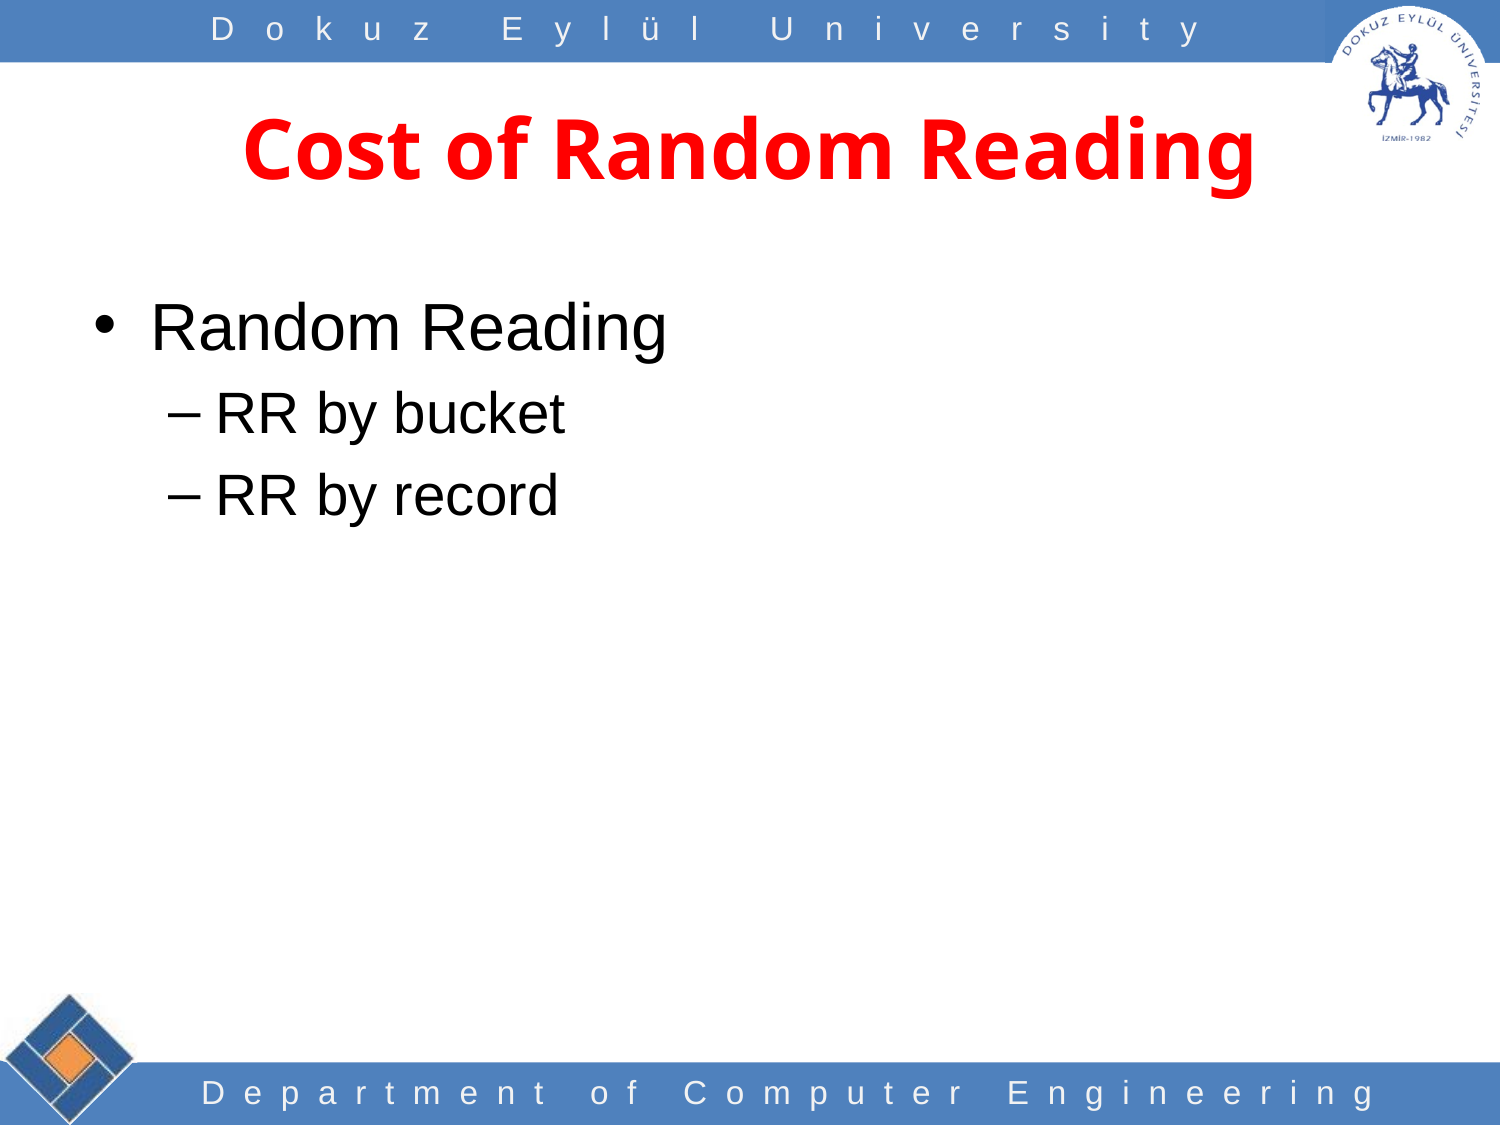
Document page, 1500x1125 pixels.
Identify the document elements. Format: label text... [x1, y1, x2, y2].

list Random Reading RR by bucket RR by record [78, 276, 1429, 1045]
picture [0, 993, 138, 1124]
picture [1325, 0, 1500, 150]
title Cost of Random Reading [75, 60, 1425, 233]
